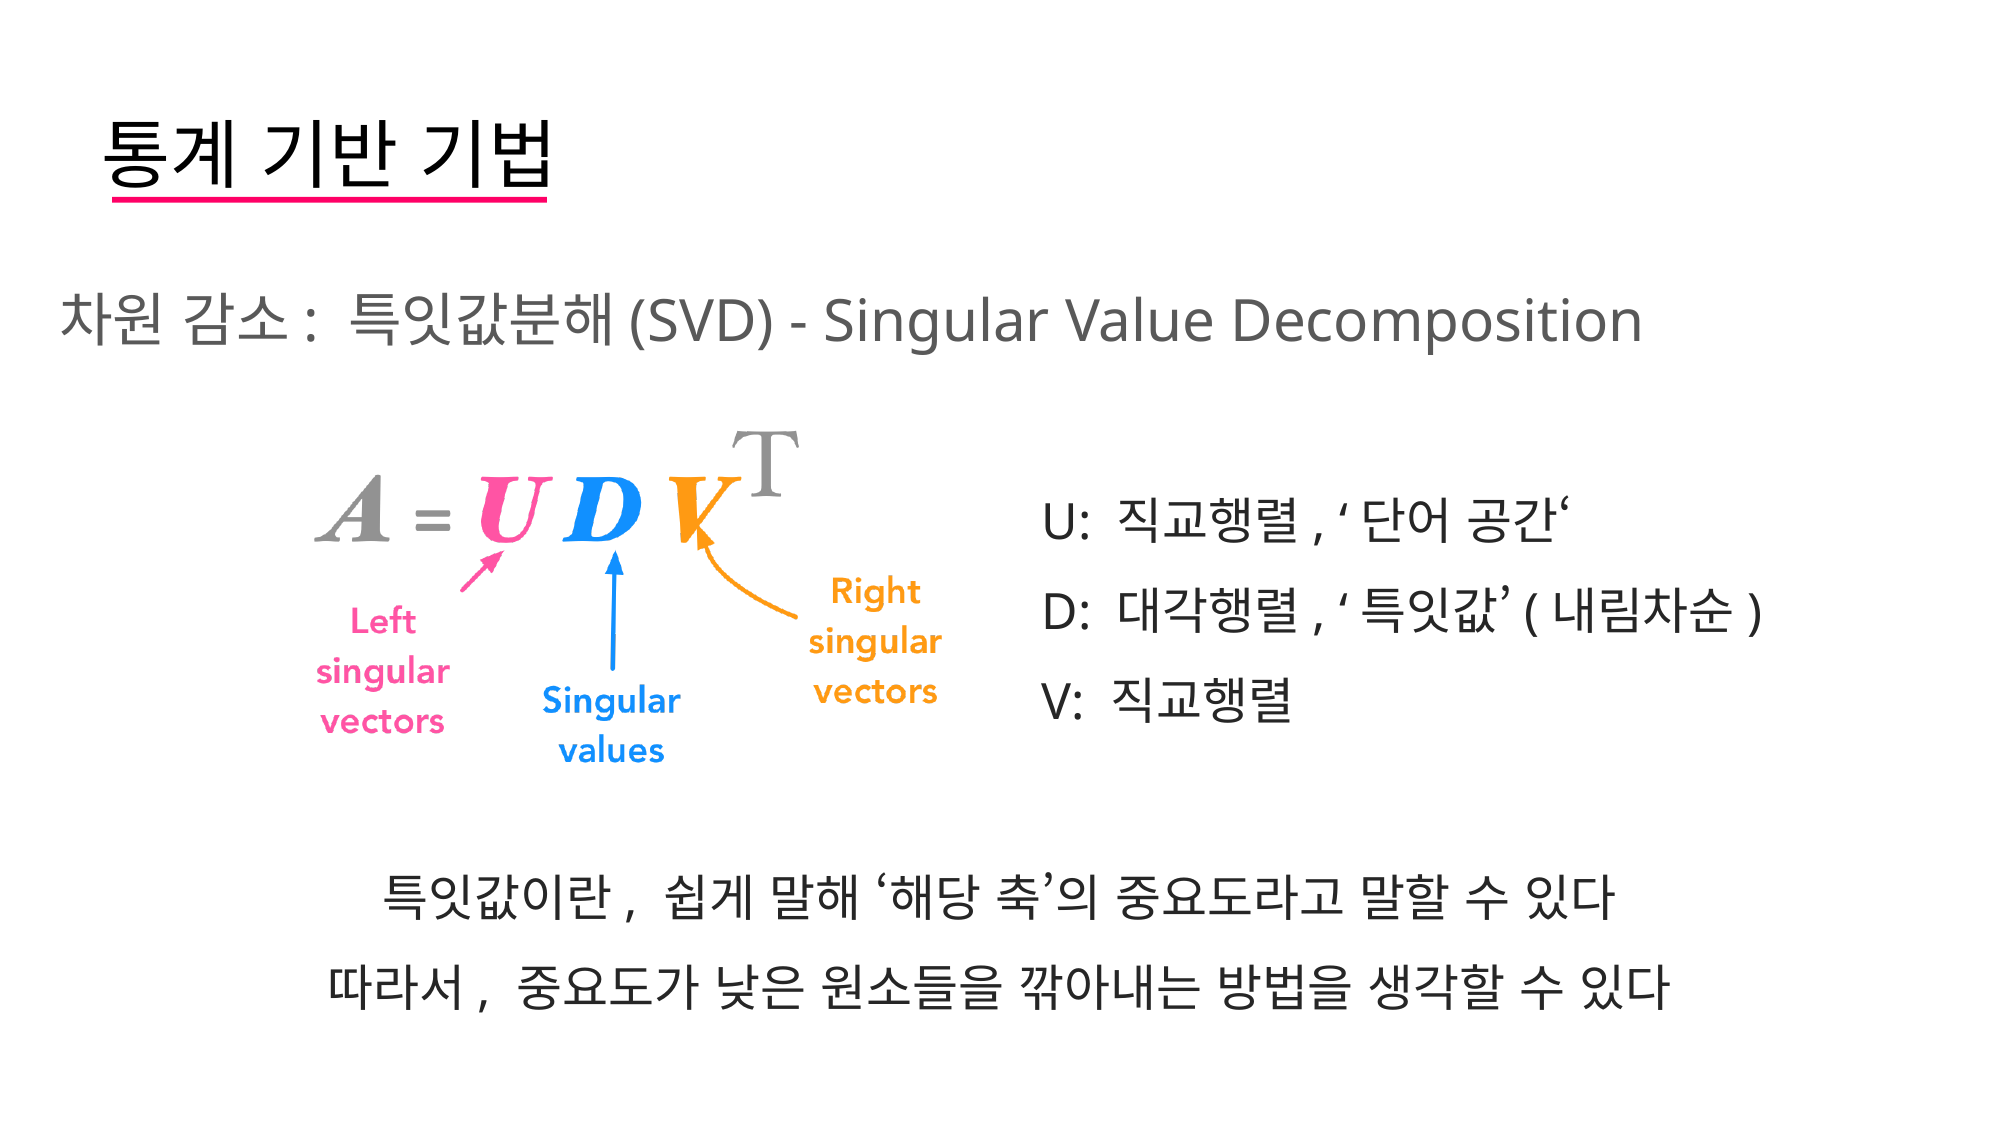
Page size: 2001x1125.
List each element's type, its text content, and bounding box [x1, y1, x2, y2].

text_box 특잇값이란, 쉽게 말해 ‘해당 축’의 중요도라고 말할 수 있다 따라서, 중요도가 낮은 원소들을 깎아내는 방법을 생각할 수 있다 [312, 828, 1687, 1024]
text_box 통계 기반 기법 [86, 100, 573, 205]
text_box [304, 401, 1713, 783]
text_box 차원 감소: 특잇값분해(SVD) - Singular Value Decomposition [44, 275, 1660, 361]
text_box [111, 196, 548, 204]
